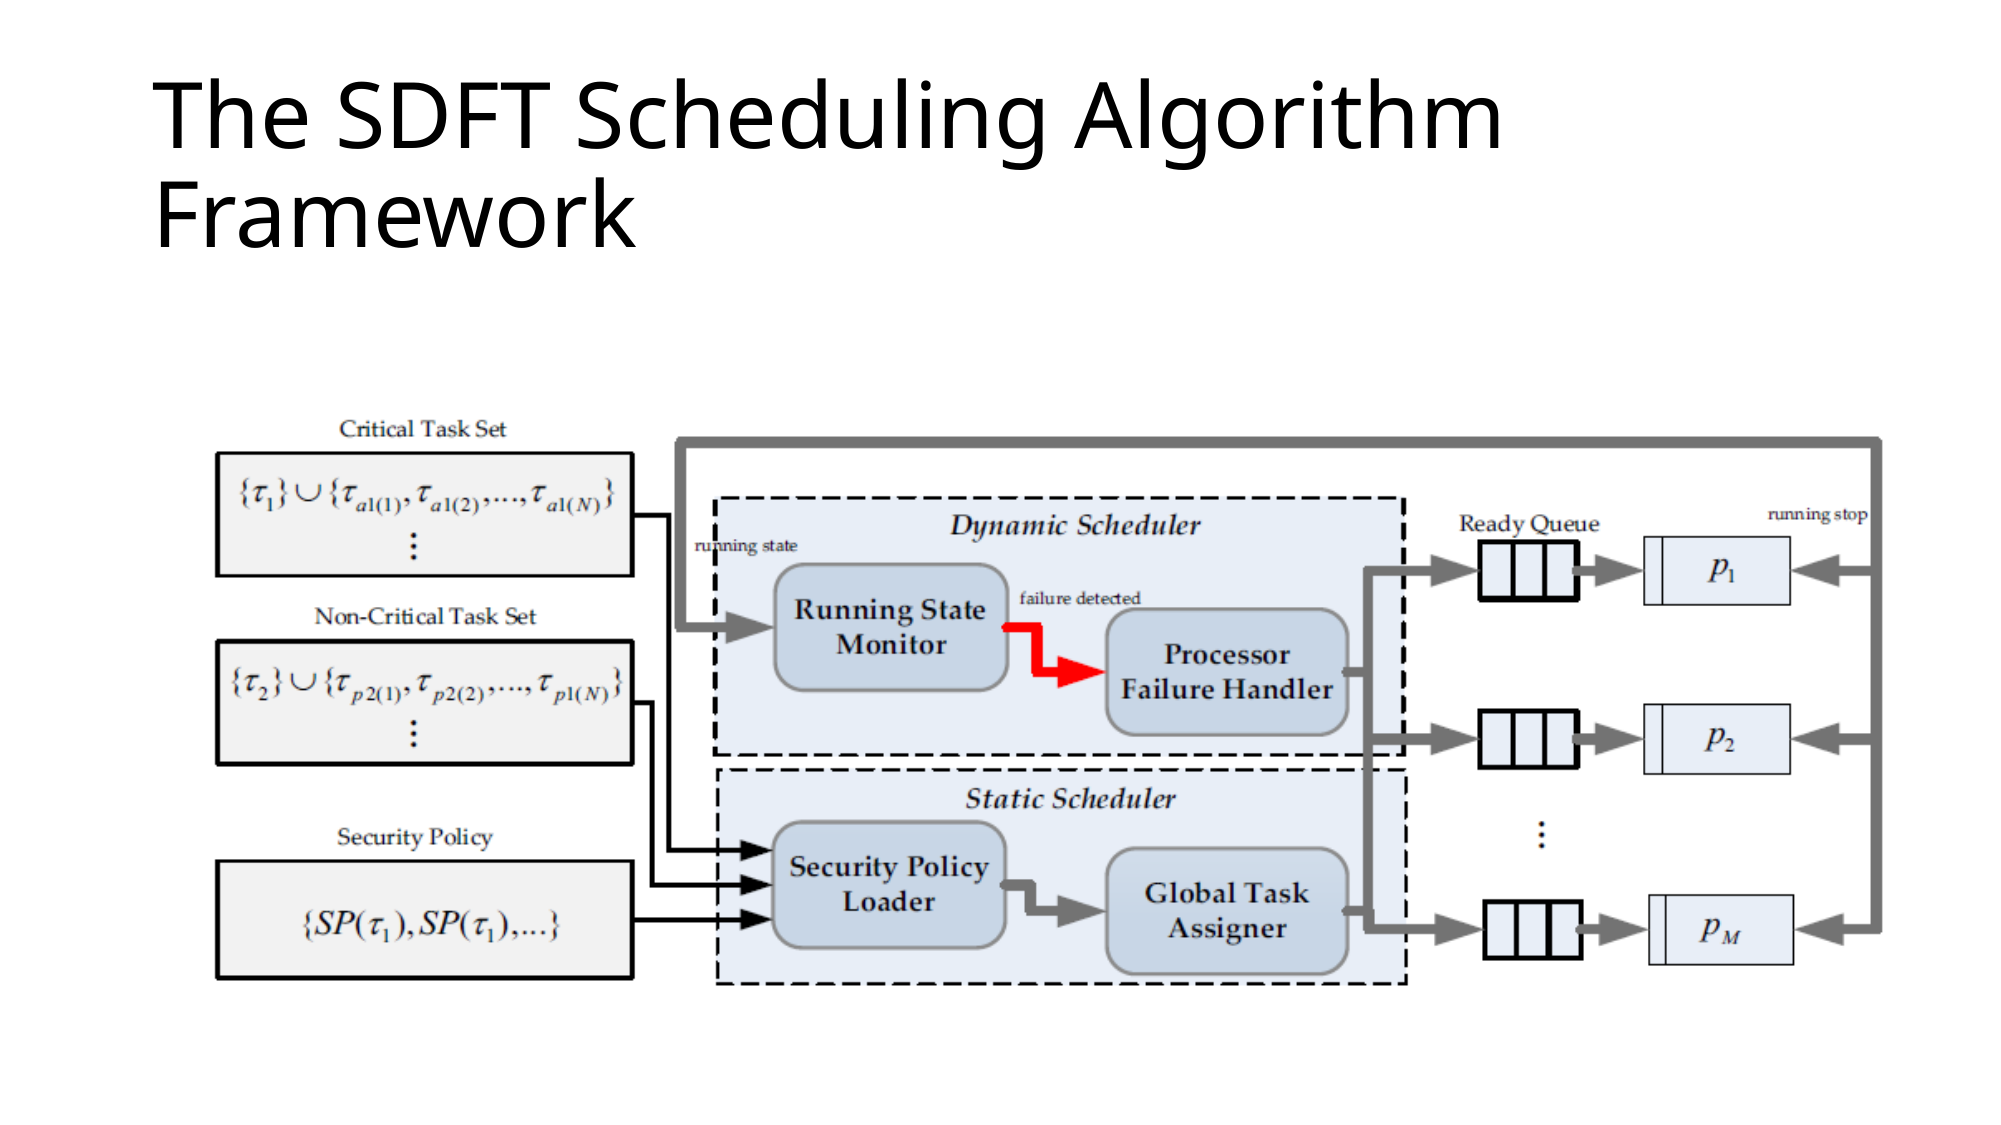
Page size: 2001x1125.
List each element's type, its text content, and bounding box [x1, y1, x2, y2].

title The SDFT Scheduling Algorithm Framework [137, 59, 1863, 278]
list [91, 358, 2000, 1035]
